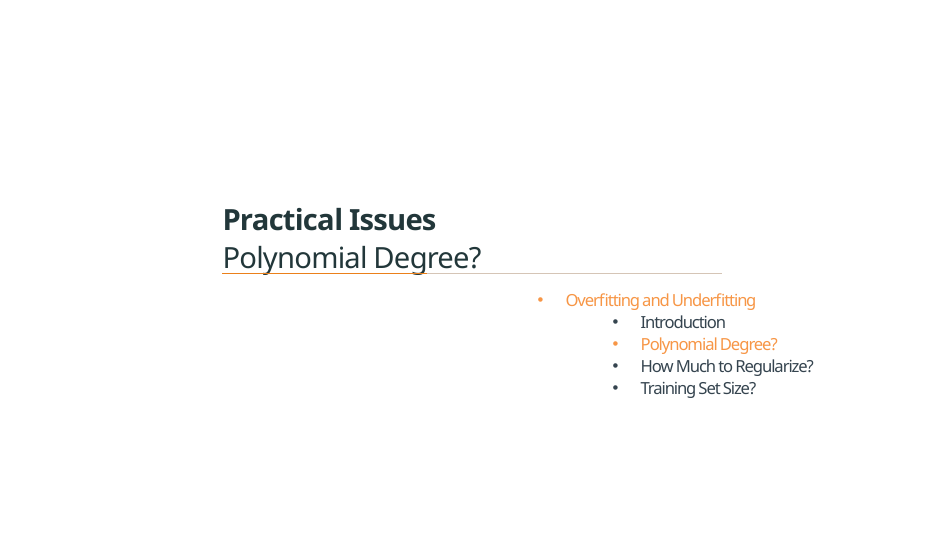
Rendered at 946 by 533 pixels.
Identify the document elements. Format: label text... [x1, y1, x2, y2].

text_box Overfitting and Underfitting Introduction Polynomial Degree? How Much to Regularize? Training Set Size? [535, 288, 936, 398]
text_box Practical Issues Polynomial Degree? [220, 198, 911, 275]
